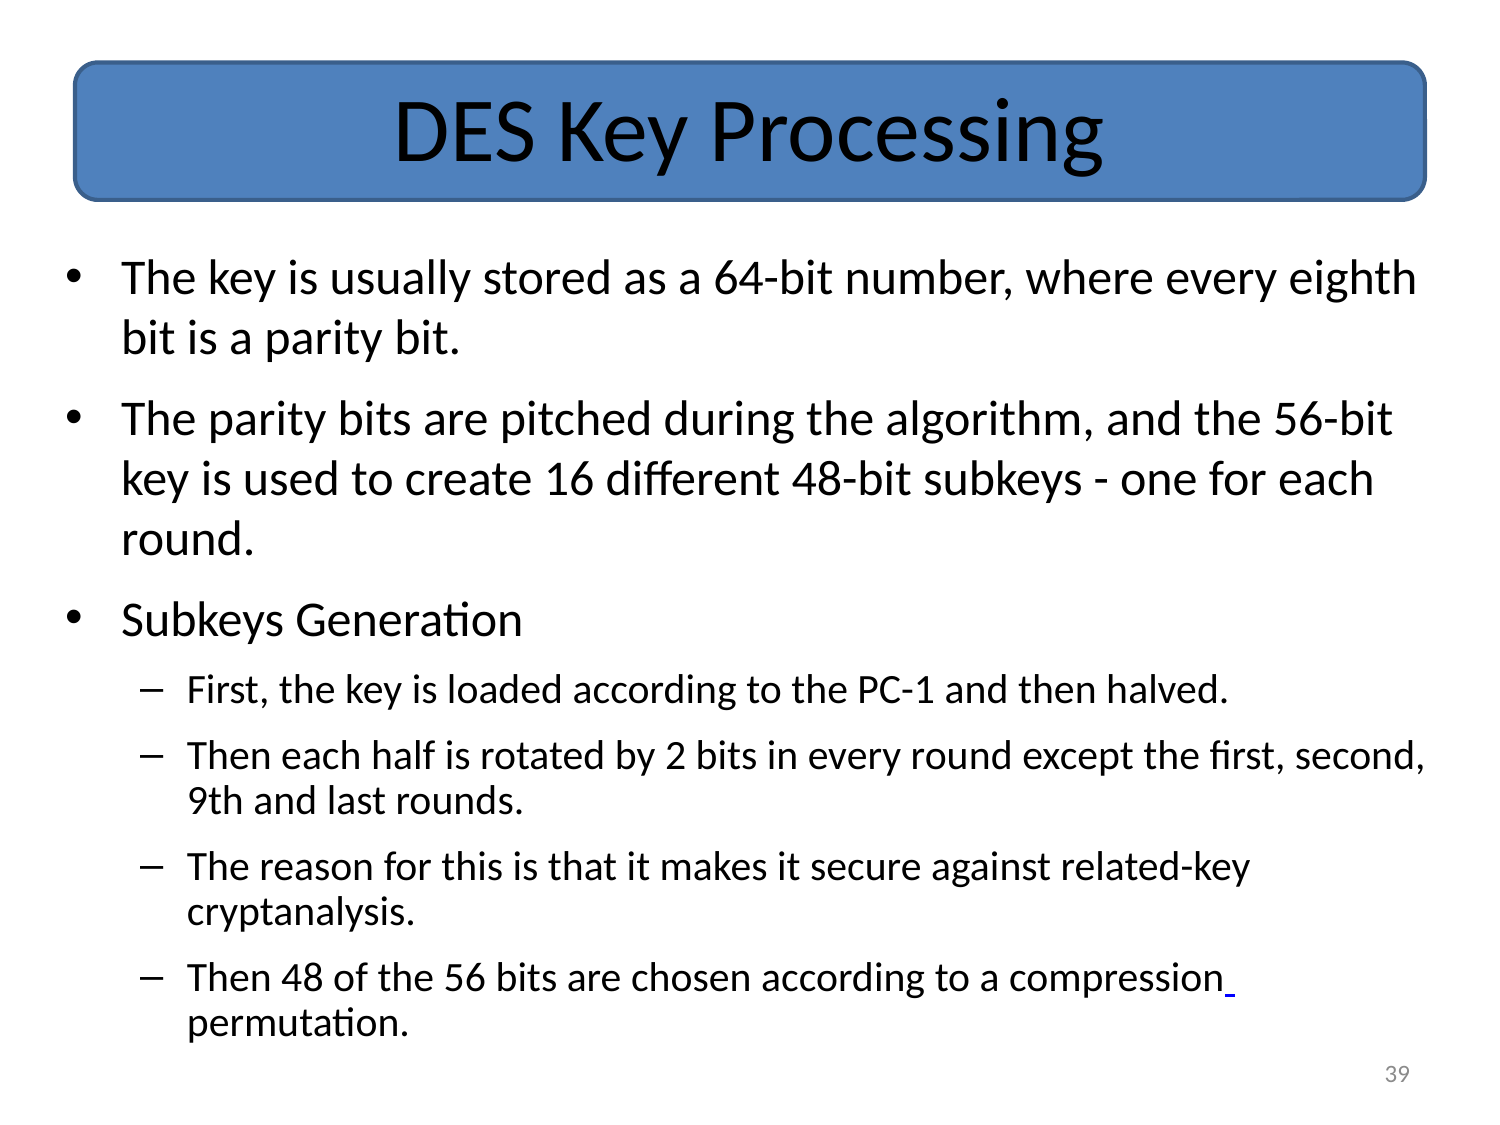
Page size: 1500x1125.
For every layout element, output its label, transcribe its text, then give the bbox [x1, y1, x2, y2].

list The key is usually stored as a 64-bit number, where every eighth bit is a parity bit. The parity bits are pitched during the algorithm, and the 56-bit key is used to create 16 different 48-bit subkeys - one for each round. Subkeys Generation First, the key is loaded according to the PC-1 and then halved. Then each half is rotated by 2 bits in every round except the first, second, 9th and last rounds. The reason for this is that it makes it secure against related-key cryptanalysis. Then 48 of the 56 bits are chosen according to a compression permutation. [50, 237, 1463, 1075]
text_box [72, 75, 1425, 202]
title DES Key Processing [75, 62, 1425, 188]
slide_number 39 [1074, 1042, 1425, 1103]
